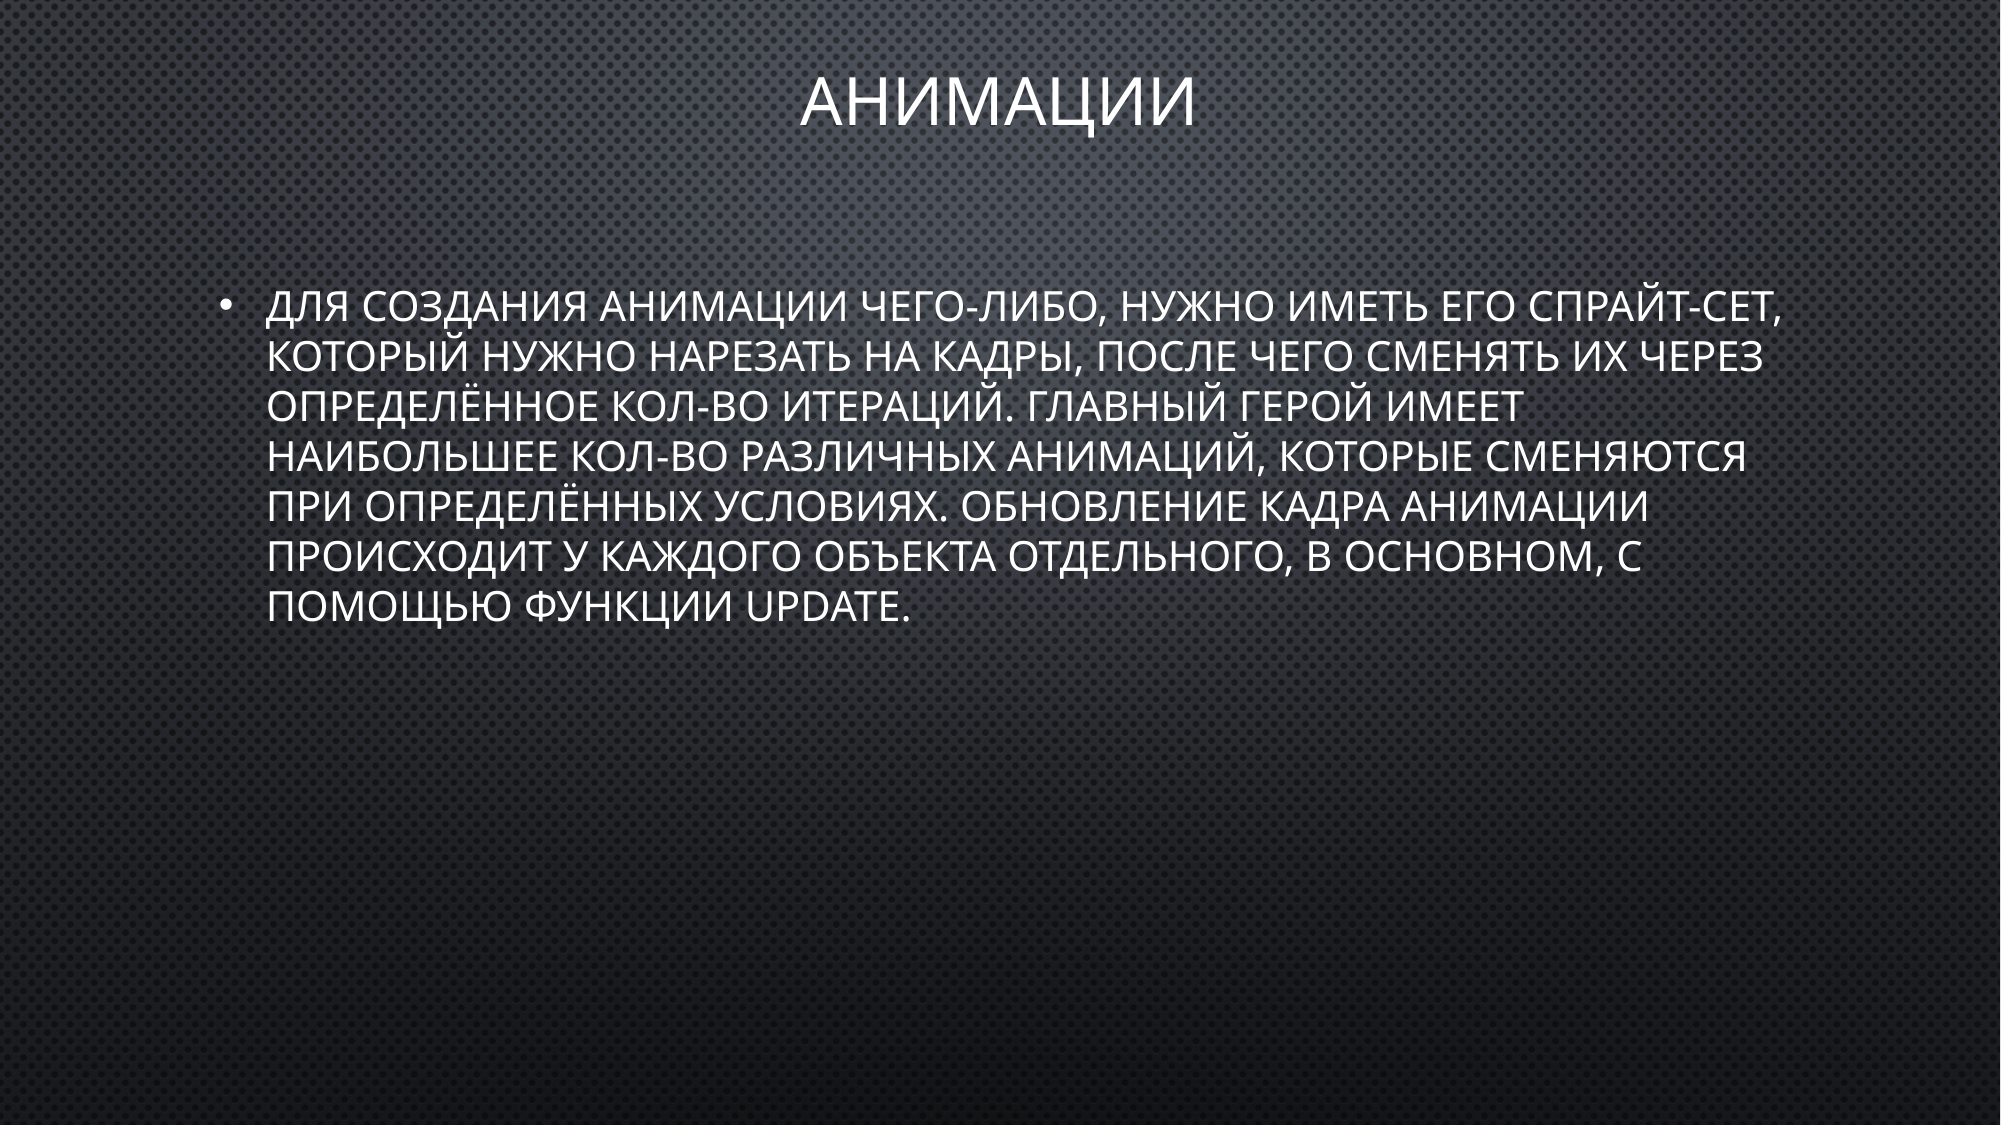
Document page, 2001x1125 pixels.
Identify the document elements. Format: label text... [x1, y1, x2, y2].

list Для создания анимации чего-либо, нужно иметь его спрайт-сет, который нужно нарезать на кадры, после чего сменять их через определённое кол-во итераций. Главный герой имеет наибольшее кол-во различных анимаций, которые сменяются при определённых условиях. Обновление кадра анимации происходит у каждого объекта отдельного, в основном, с помощью функции update. [203, 198, 1829, 711]
title Анимации [187, 0, 1813, 199]
